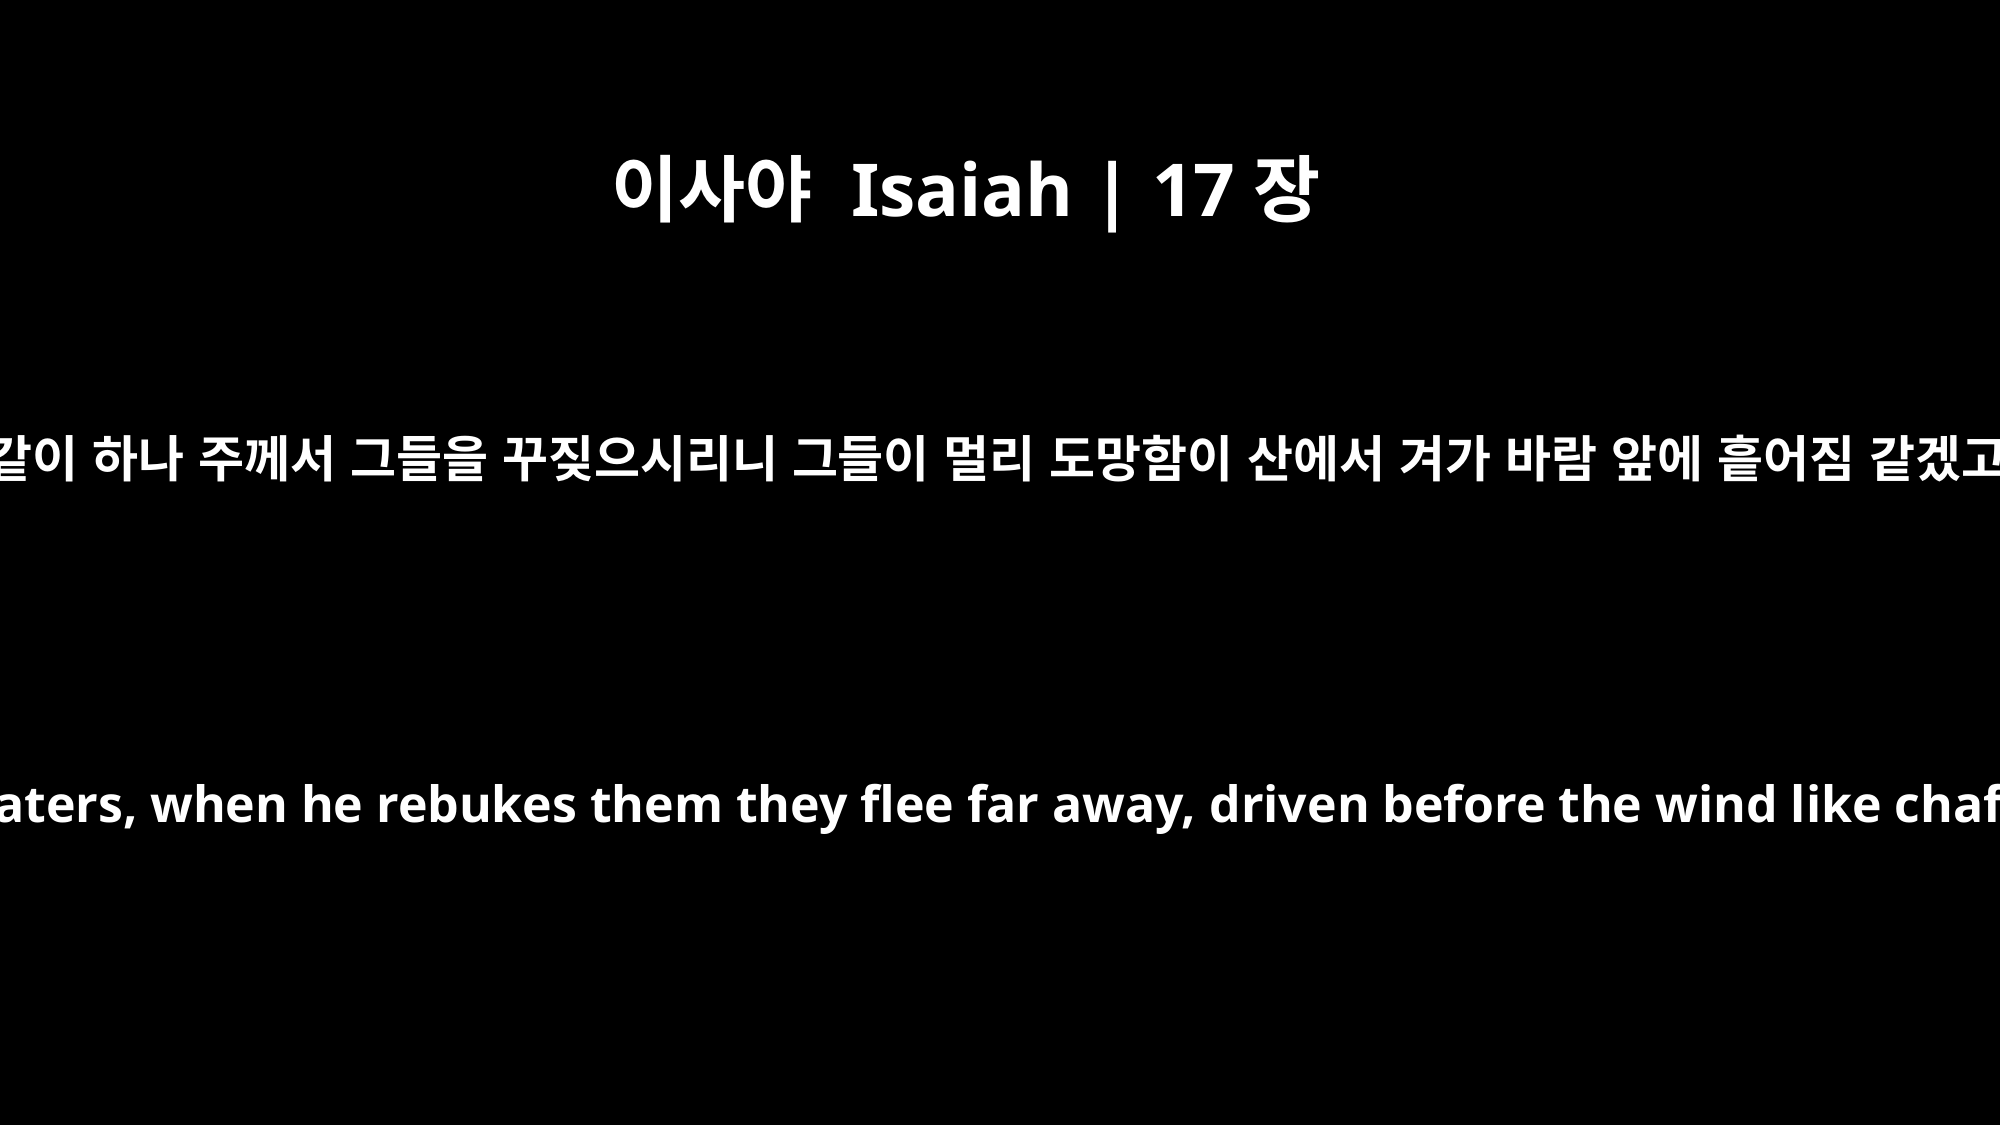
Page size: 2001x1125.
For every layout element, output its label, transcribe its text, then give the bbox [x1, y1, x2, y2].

text_box 13 열방이 충돌하기를 많은 물이 몰려옴과 같이 하나 주께서 그들을 꾸짖으시리니 그들이 멀리 도망함이 산에서 겨가 바람 앞에 흩어짐 같겠고 폭풍 앞에 떠도는 티끌 같을 것이라 [0, 359, 2000, 495]
text_box 이사야 Isaiah | 17장 [596, 136, 1336, 239]
text_box Although the peoples roar like the roar of surging waters, when he rebukes them they flee far away, driven before the wind like chaff on the hills, like tumbleweed before a gale. [0, 764, 2000, 840]
